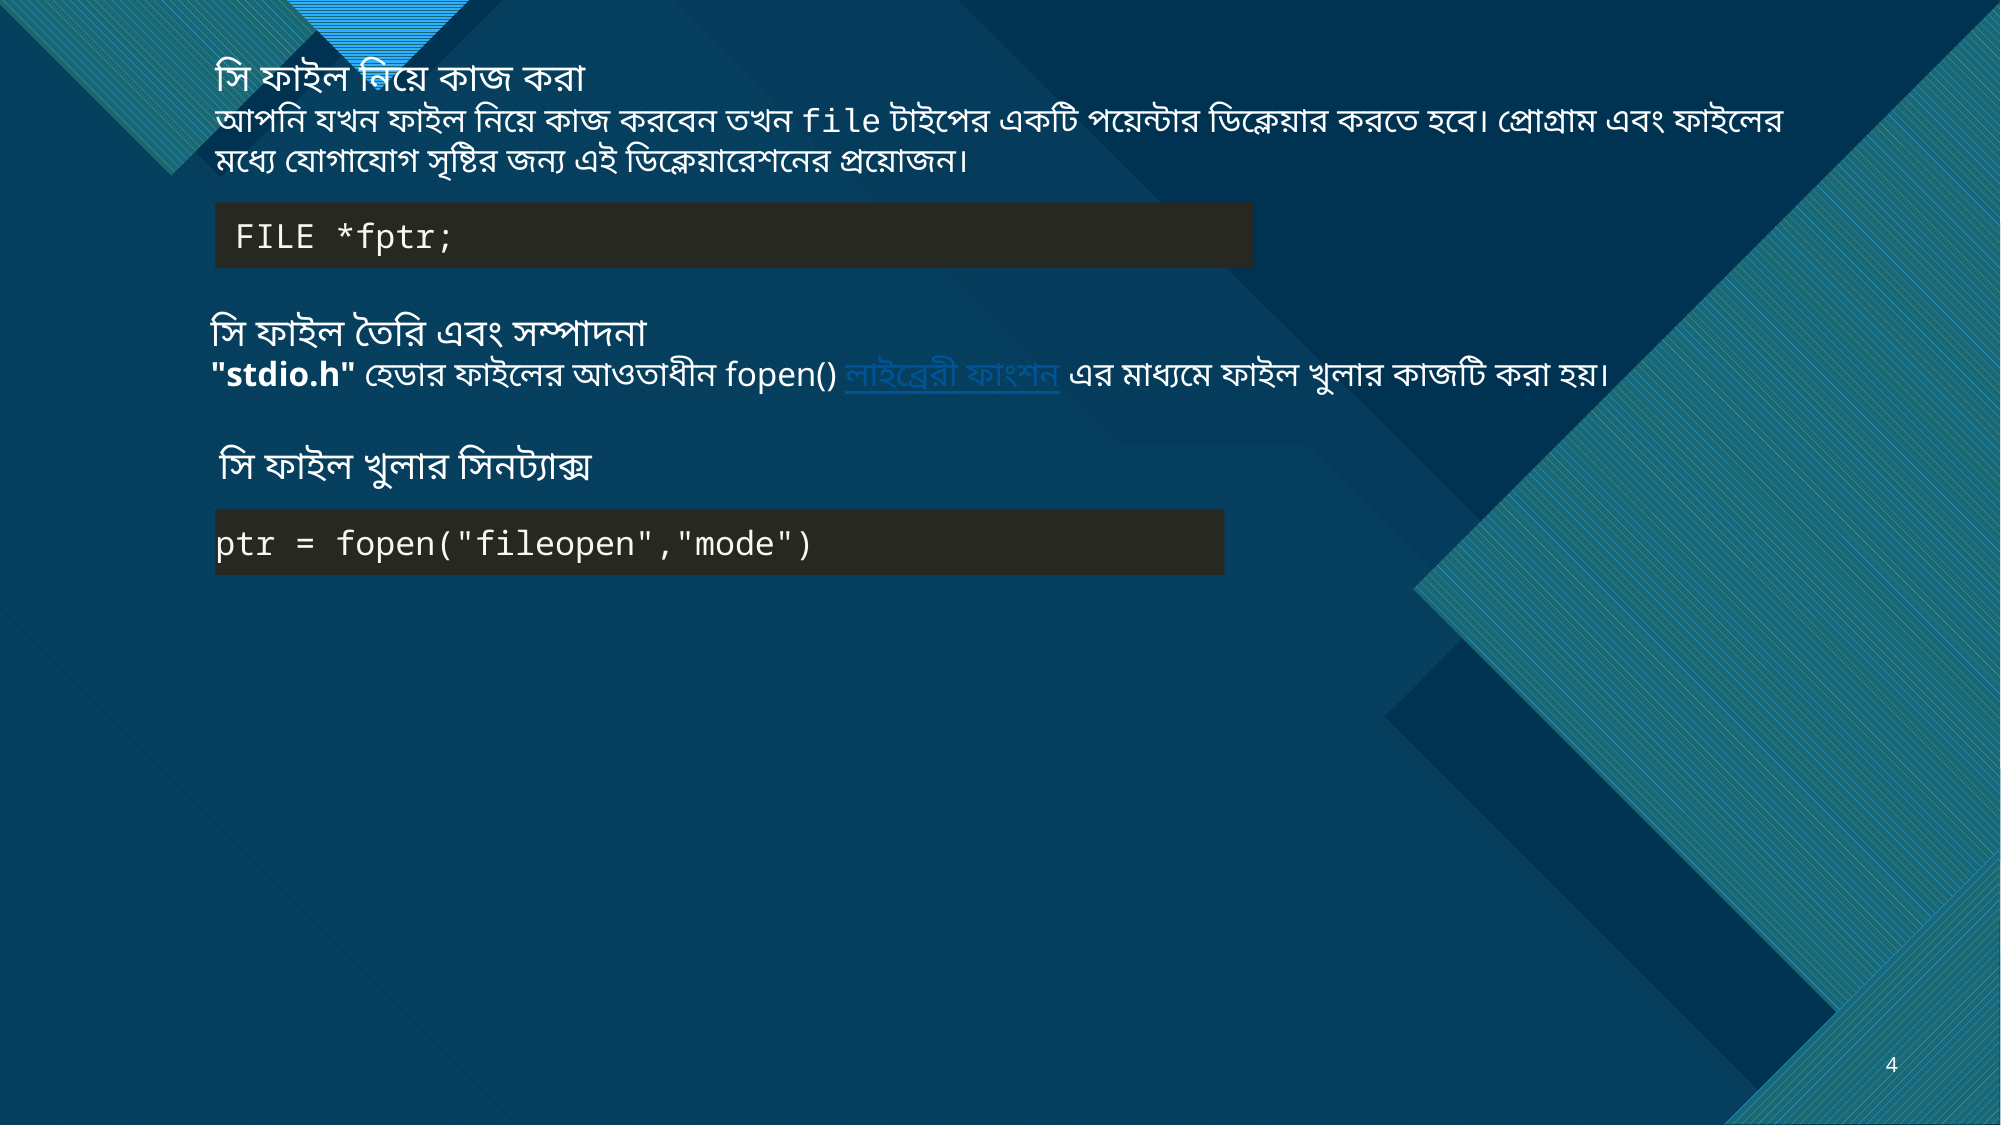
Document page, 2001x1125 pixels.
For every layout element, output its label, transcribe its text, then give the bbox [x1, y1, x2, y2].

slide_number 4 [1845, 1035, 1913, 1096]
text_box FILE *fptr; [215, 202, 1254, 269]
text_box সি ফাইল খুলার সিনট্যাক্স [204, 435, 608, 495]
text_box সি ফাইল নিয়ে কাজ করা আপনি যখন ফাইল নিয়ে কাজ করবেন তখন file টাইপের একটি পয়েন্টার ডিক্লেয়ার করতে হবে। প্রোগ্রাম এবং ফাইলের মধ্যে যোগাযোগ সৃষ্টির জন্য এই ডিক্লেয়ারেশনের প্রয়োজন। [215, 39, 1846, 194]
slide_number 5 [1415, 427, 2001, 1125]
text_box সি ফাইল তৈরি এবং সম্পাদনা "stdio.h" হেডার ফাইলের আওতাধীন fopen() লাইব্রেরী ফাংশন এর মাধ্যমে ফাইল খুলার কাজটি করা হয়। [195, 301, 1798, 405]
text_box ptr = fopen("fileopen","mode") [215, 509, 1225, 576]
